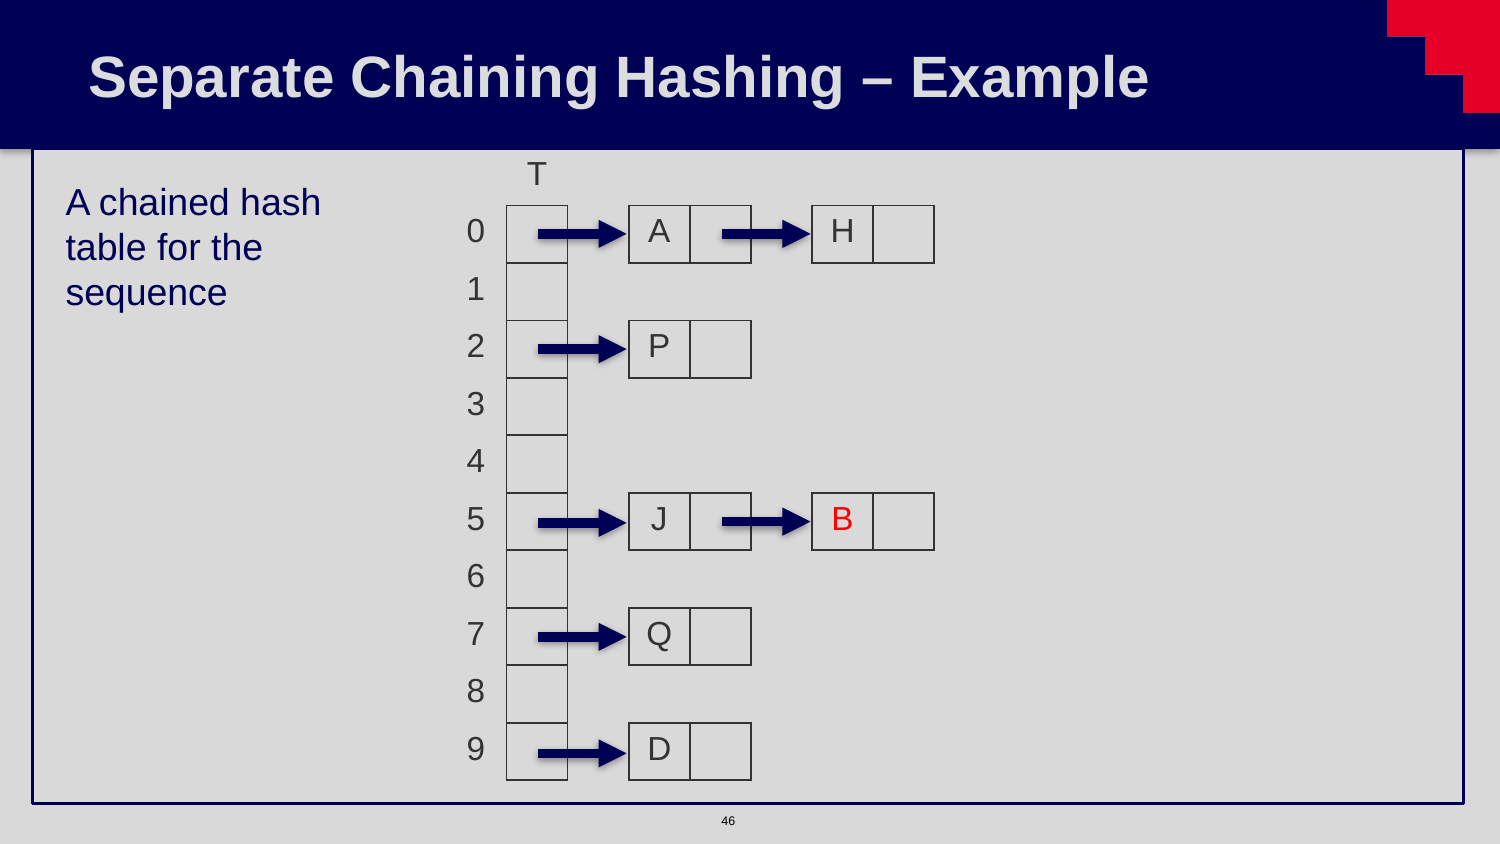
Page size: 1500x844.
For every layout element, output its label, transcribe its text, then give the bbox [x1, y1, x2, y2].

list [31, 146, 1465, 805]
picture [1387, 0, 1500, 113]
title Separate Chaining Hashing – Example [0, 0, 1356, 150]
